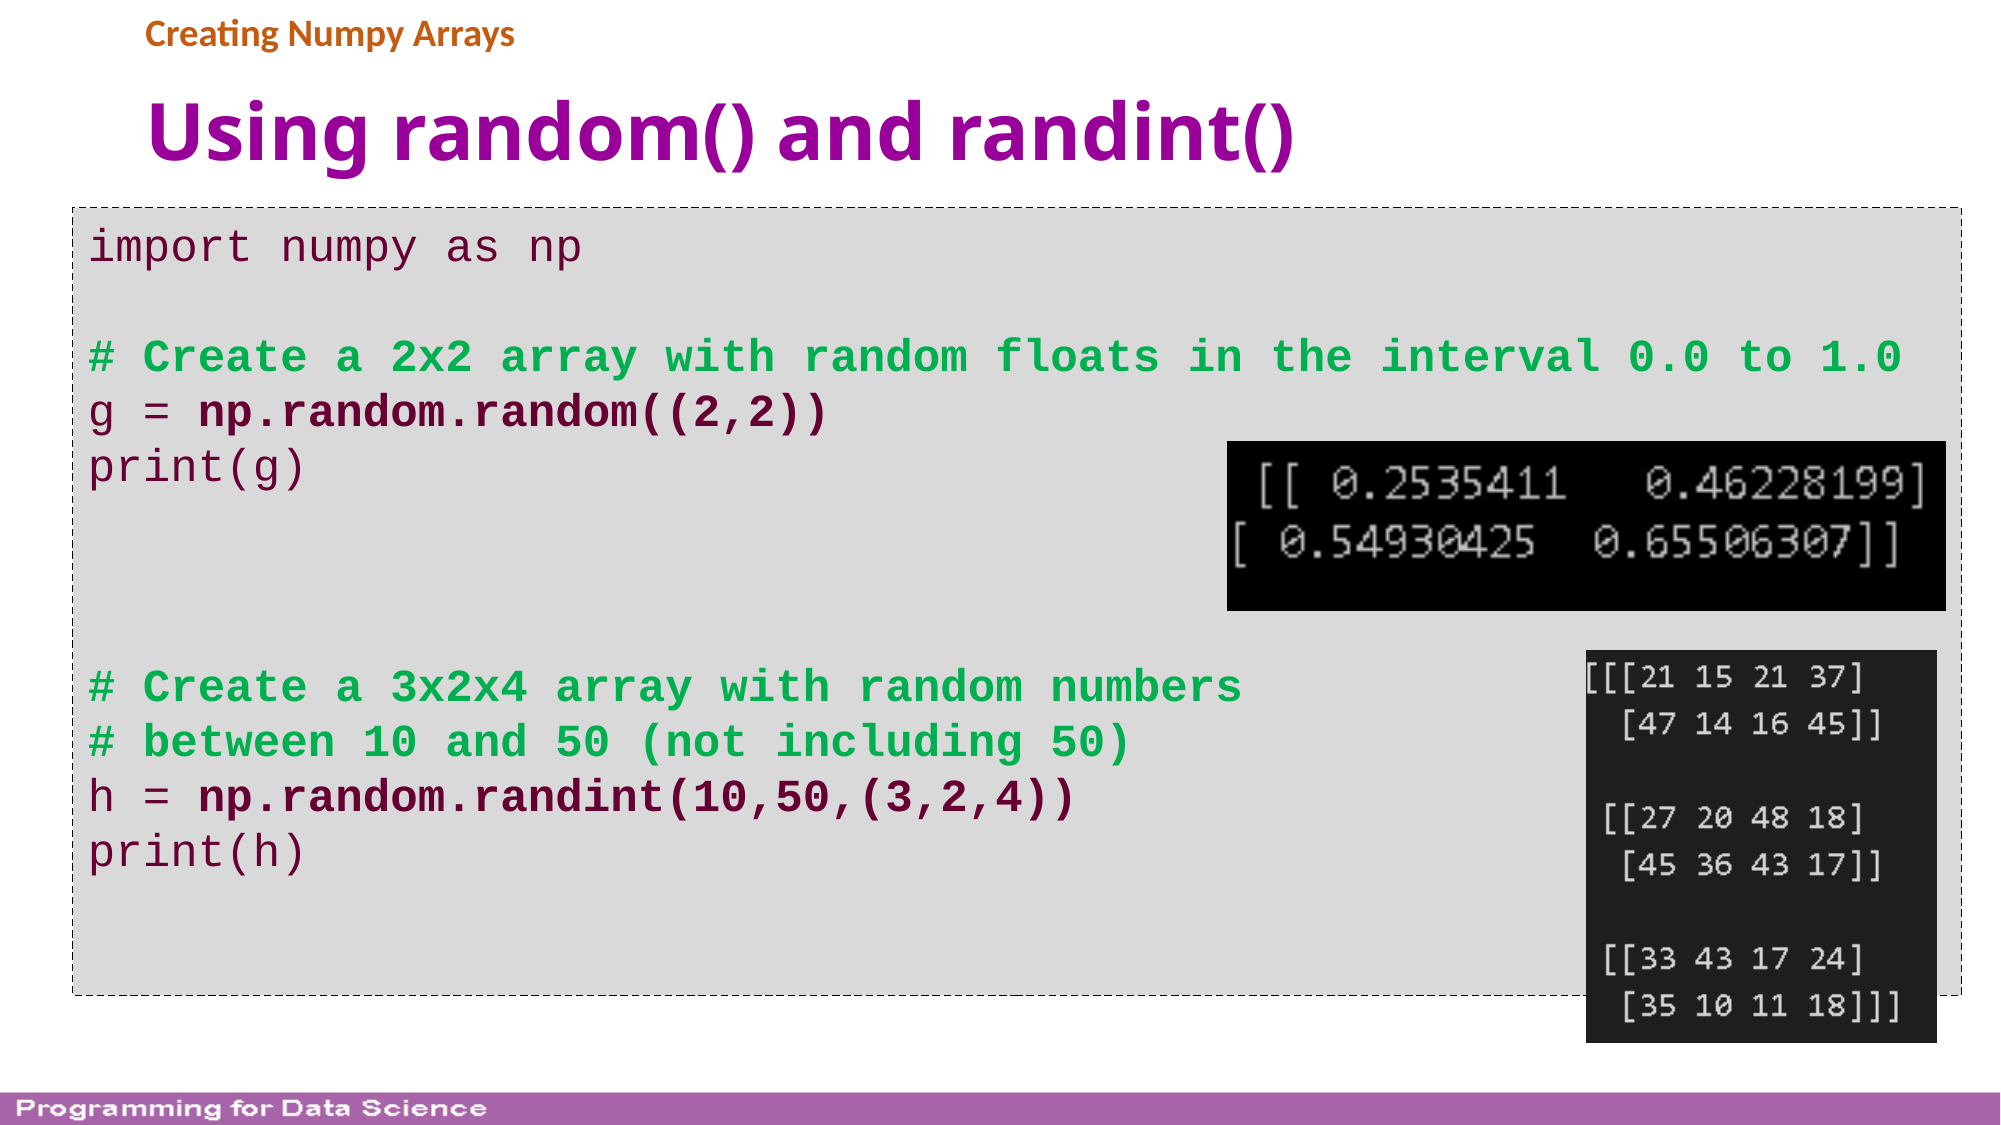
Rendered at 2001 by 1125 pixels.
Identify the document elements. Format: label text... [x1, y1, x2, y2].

slide_number 91 [1455, 1042, 1946, 1103]
picture [1227, 440, 1946, 611]
title Using random() and randint() [130, 62, 1944, 207]
text_box import numpy as np # Create a 2x2 array with random floats in the interval 0.0 to 1.0 g = np.random.random((2,2)) print(g) # Create a 3x2x4 array with random numbers # between 10 and 50 (not including 50) h = np.random.randint(10,50,(3,2,4)) print(h) [72, 207, 1962, 996]
picture [0, 0, 2001, 1125]
list Creating Numpy Arrays [130, 0, 1944, 62]
